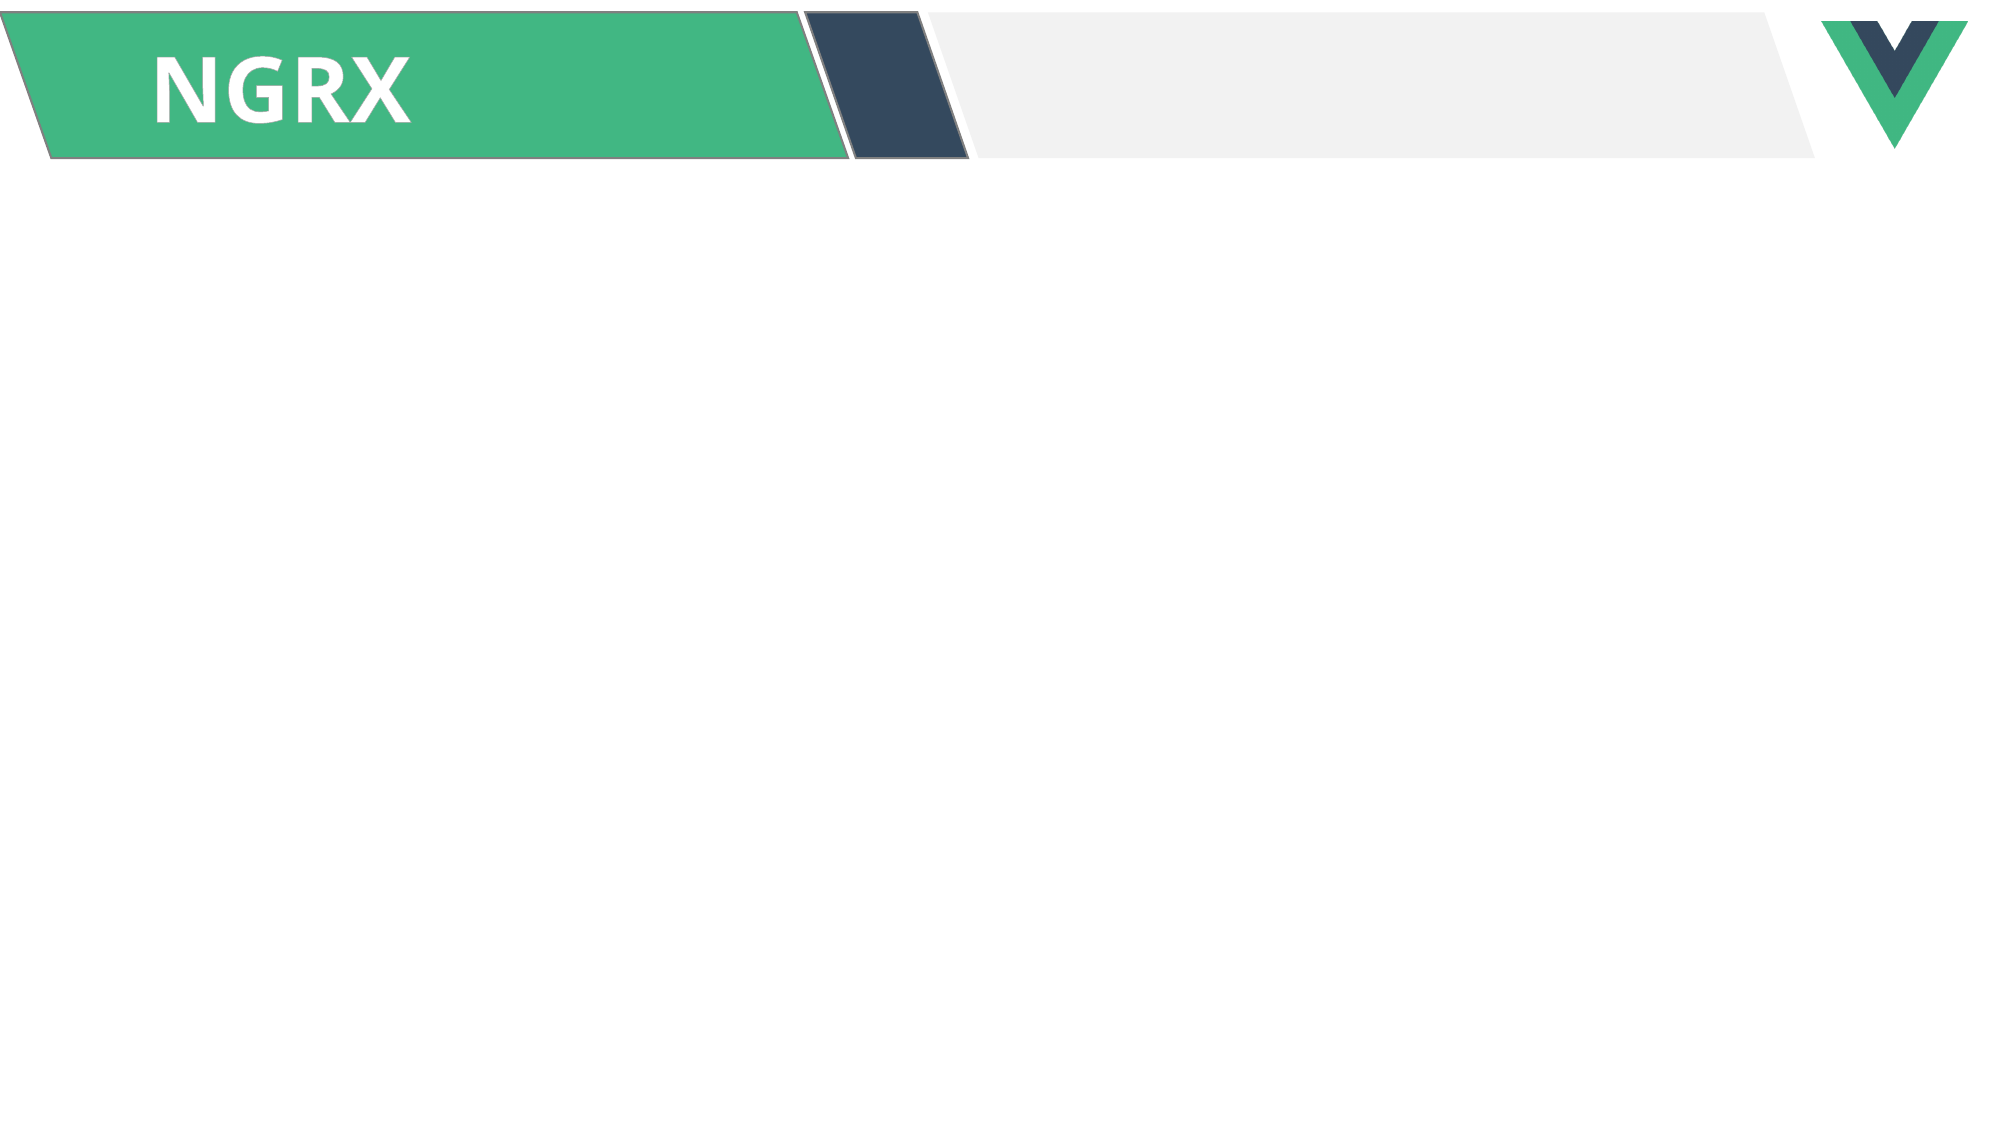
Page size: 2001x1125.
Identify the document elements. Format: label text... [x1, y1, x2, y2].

text_box [0, 11, 850, 160]
text_box [803, 11, 970, 160]
text_box NGRX [134, 23, 451, 149]
text_box [926, 11, 1817, 160]
picture [1821, 11, 1968, 159]
